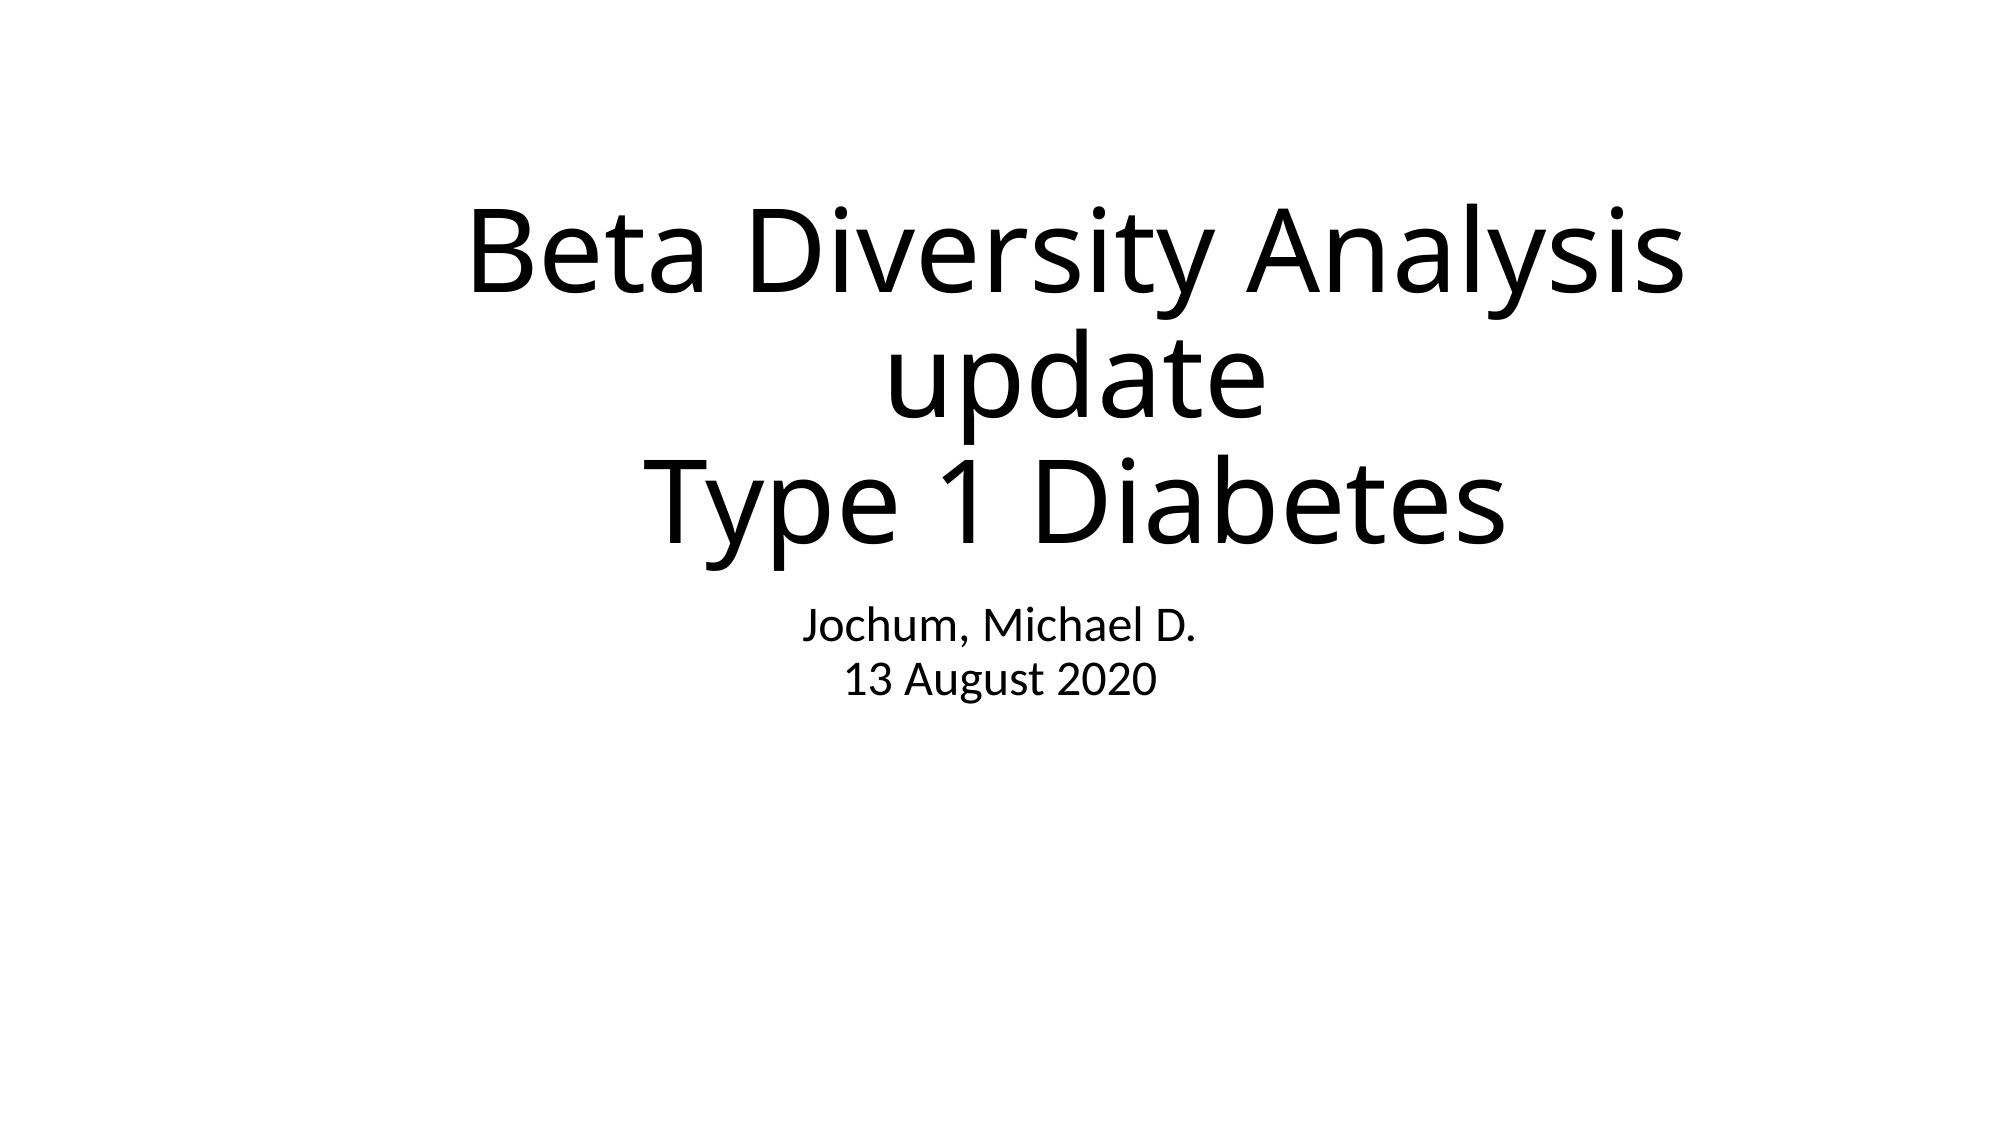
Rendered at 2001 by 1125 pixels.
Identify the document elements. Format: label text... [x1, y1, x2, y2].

subtitle Jochum, Michael D. 13 August 2020 [249, 590, 1750, 863]
title Beta Diversity Analysis update Type 1 Diabetes [249, 184, 1903, 576]
